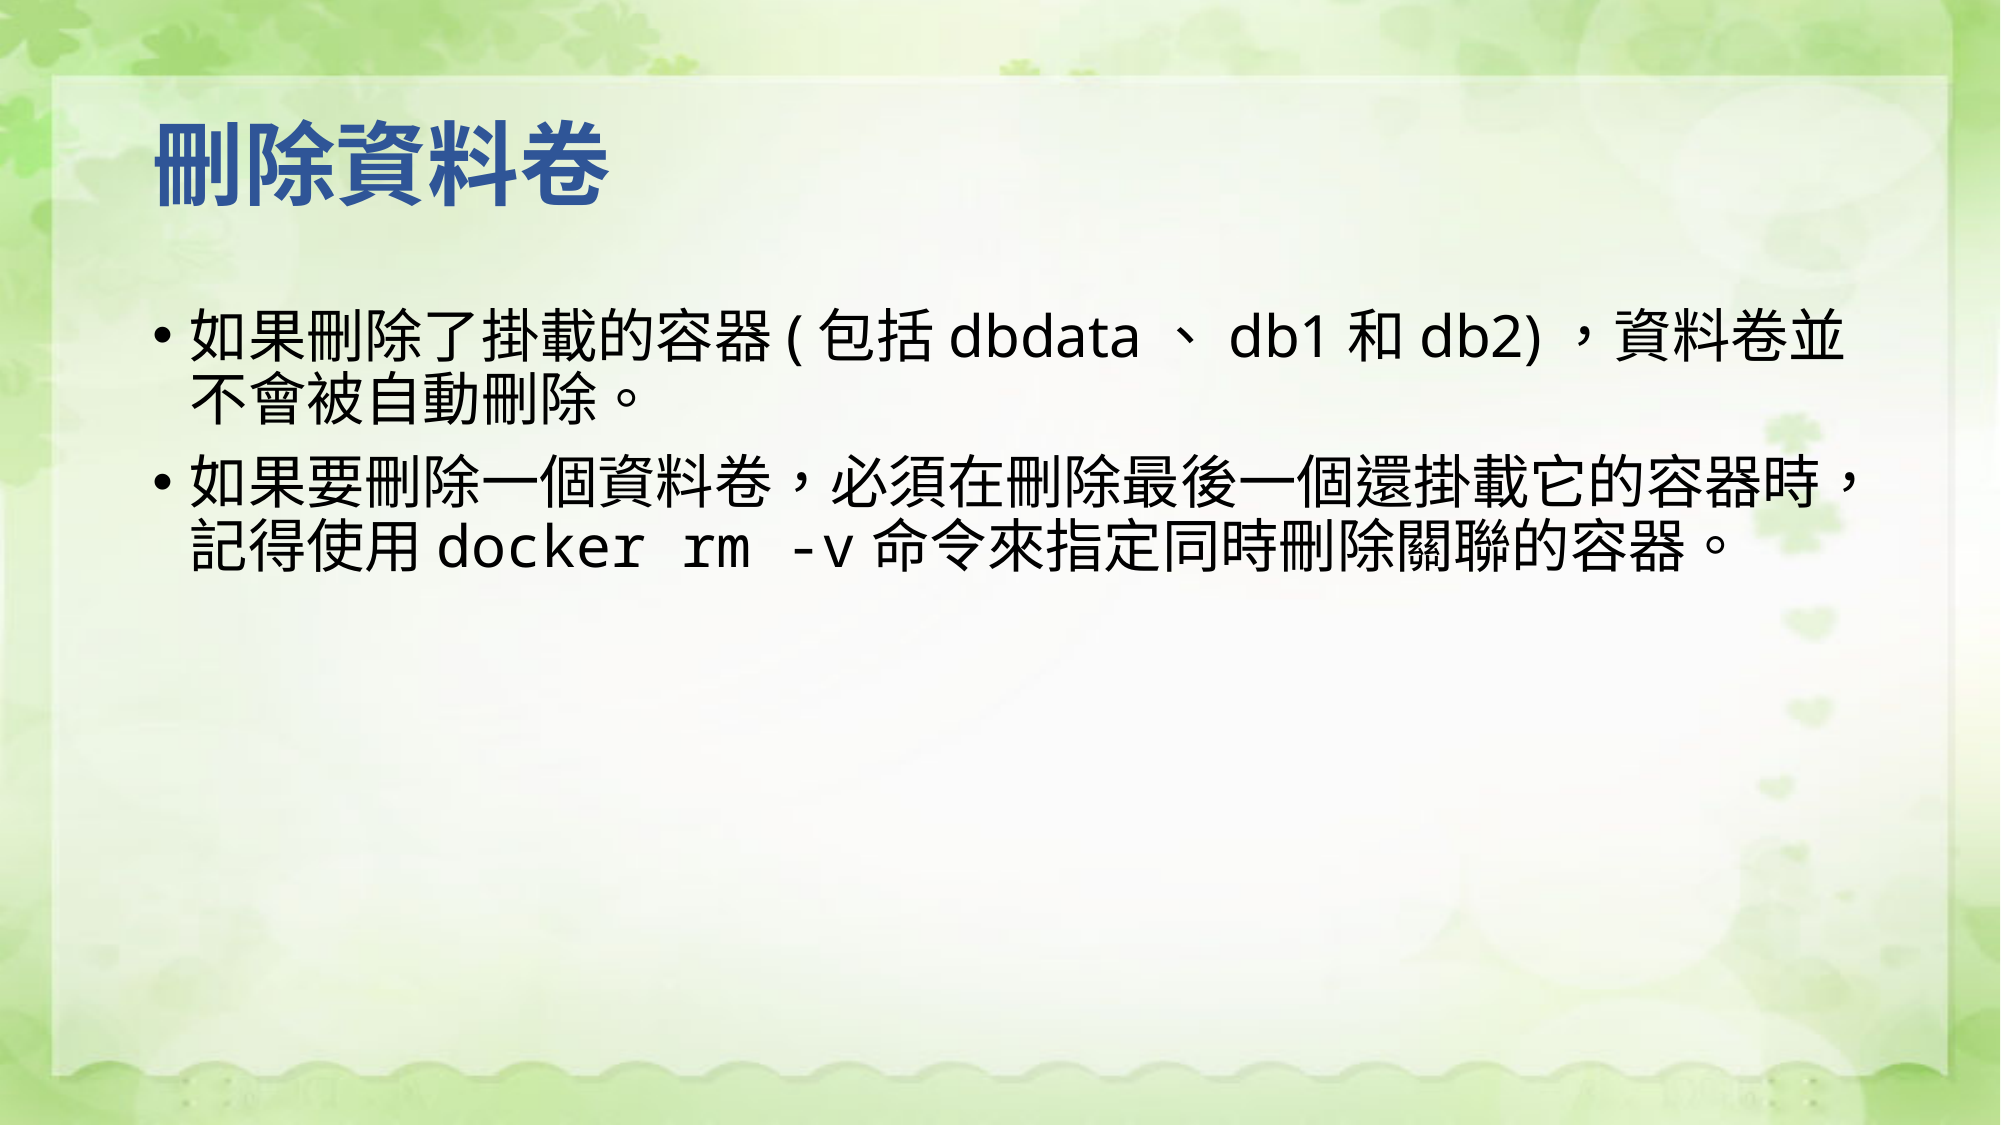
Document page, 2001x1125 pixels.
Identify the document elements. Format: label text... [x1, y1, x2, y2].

list 如果刪除了掛載的容器(包括dbdata、db1和db2)，資料卷並不會被自動刪除。 如果要刪除一個資料卷，必須在刪除最後一個還掛載它的容器時，記得使用docker rm -v命令來指定同時刪除關聯的容器。 [137, 299, 1863, 1014]
picture [0, 0, 2001, 1125]
title 刪除資料卷 [137, 59, 1863, 278]
